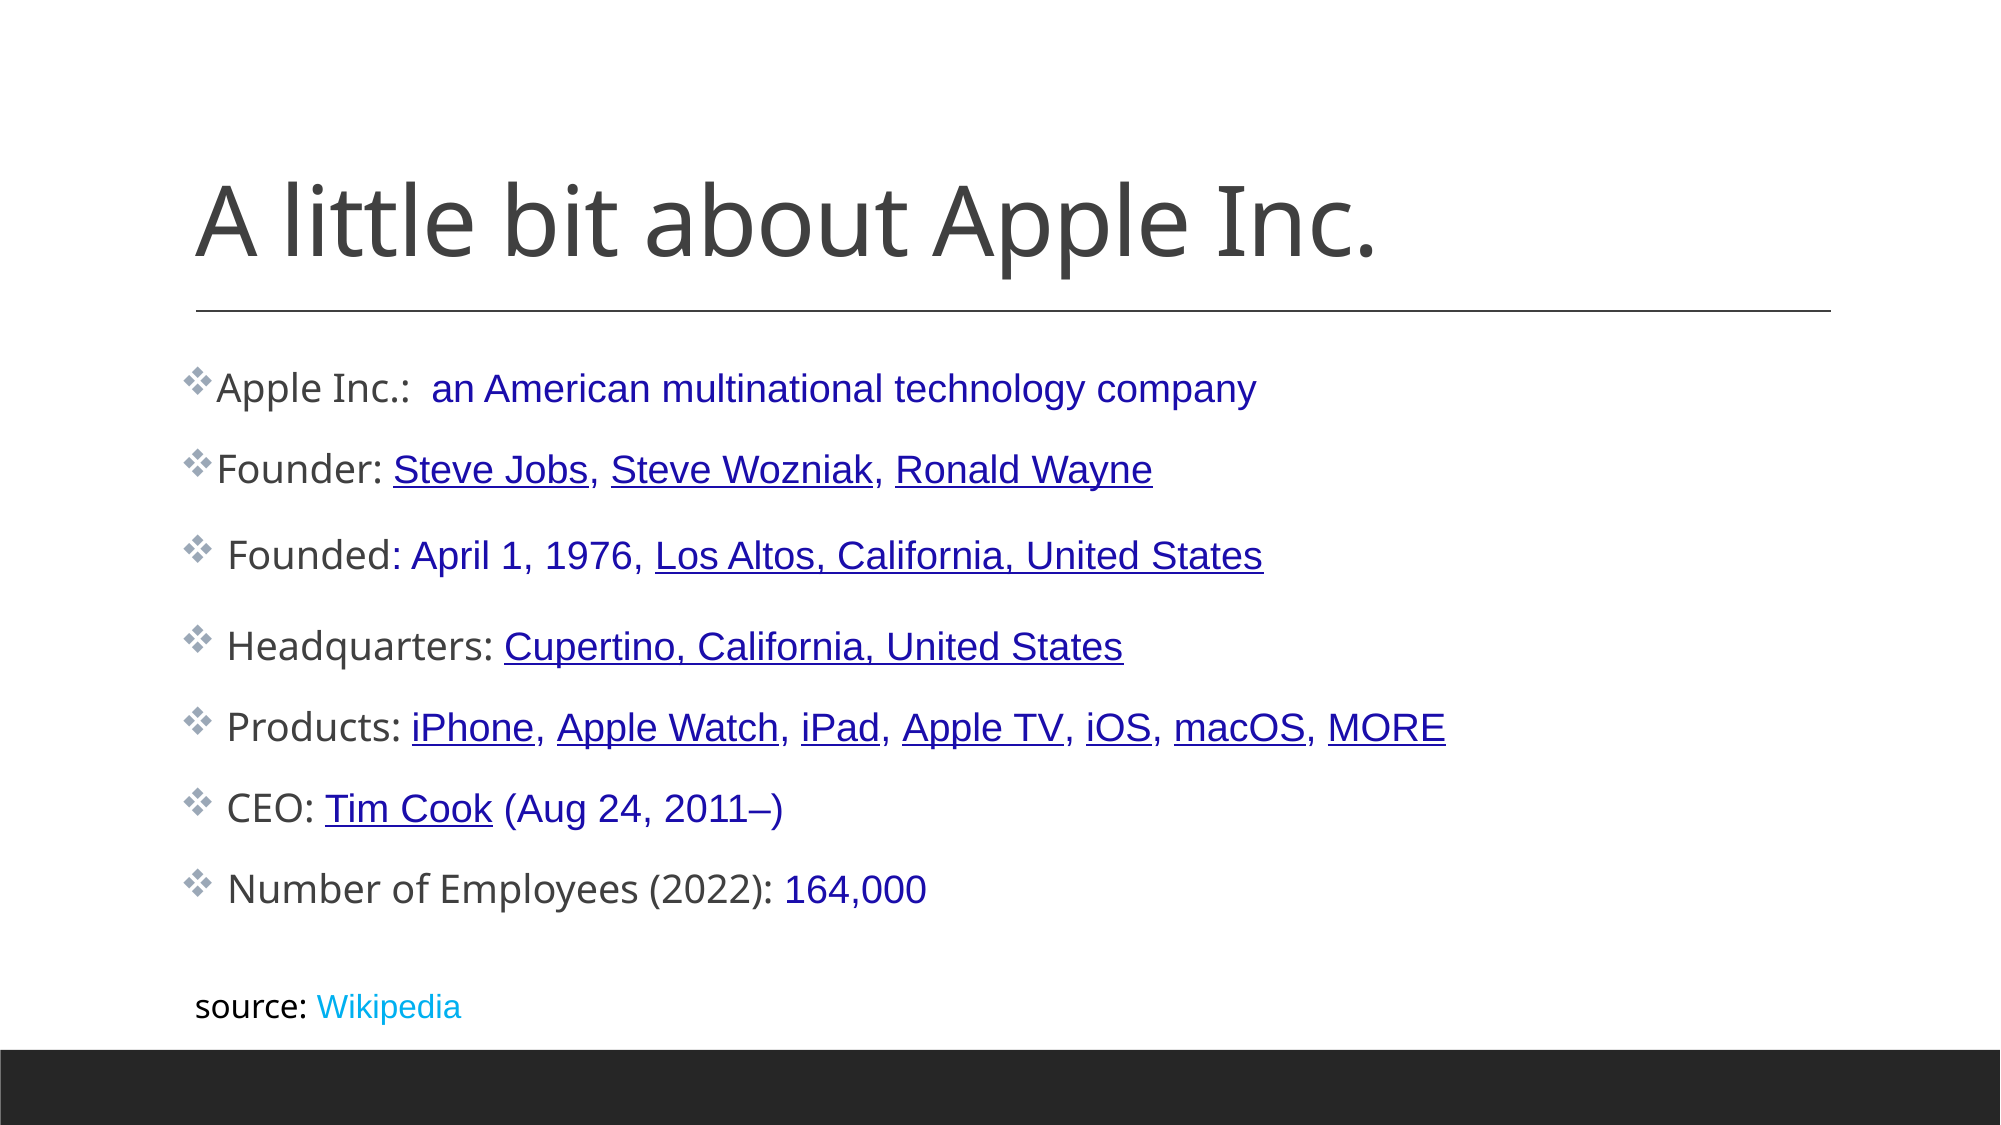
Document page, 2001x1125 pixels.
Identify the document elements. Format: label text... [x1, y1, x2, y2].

text_box source: Wikipedia [180, 977, 1180, 1033]
title A little bit about Apple Inc. [180, 47, 1830, 285]
list Apple Inc.: an American multinational technology company Founder: Steve Jobs, Steve Wozniak, Ronald Wayne Founded: April 1, 1976, Los Altos, California, United States Headquarters: Cupertino, California, United States Products: iPhone, Apple Watch, iPad, Apple TV, iOS, macOS, MORE CEO: Tim Cook (Aug 24, 2011–) Number of Employees (2022): 164,000 [180, 345, 1830, 963]
